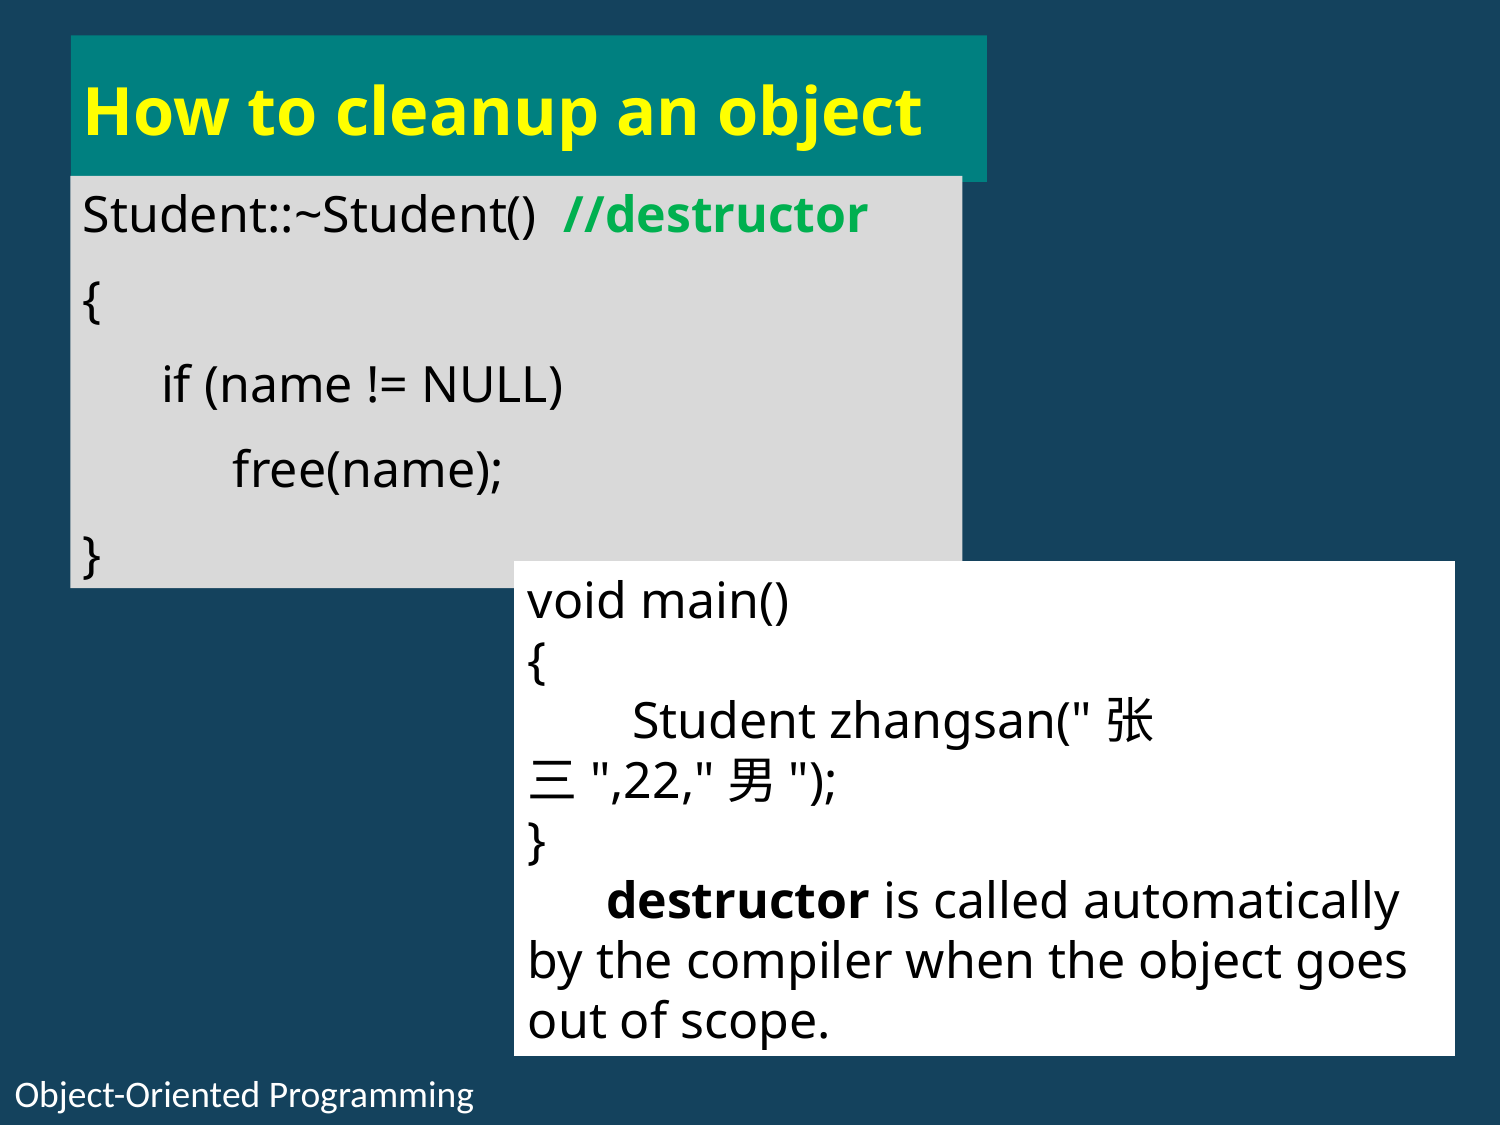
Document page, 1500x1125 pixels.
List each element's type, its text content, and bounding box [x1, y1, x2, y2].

text_box void main() { Student zhangsan("张三",22,"男"); } destructor is called automatically by the compiler when the object goes out of scope. [515, 562, 1455, 1055]
text_box How to cleanup an object [70, 35, 987, 182]
text_box Student::~Student() //destructor { if (name != NULL) free(name); } [70, 175, 963, 589]
footer Object-Oriented Programming [0, 1062, 601, 1122]
